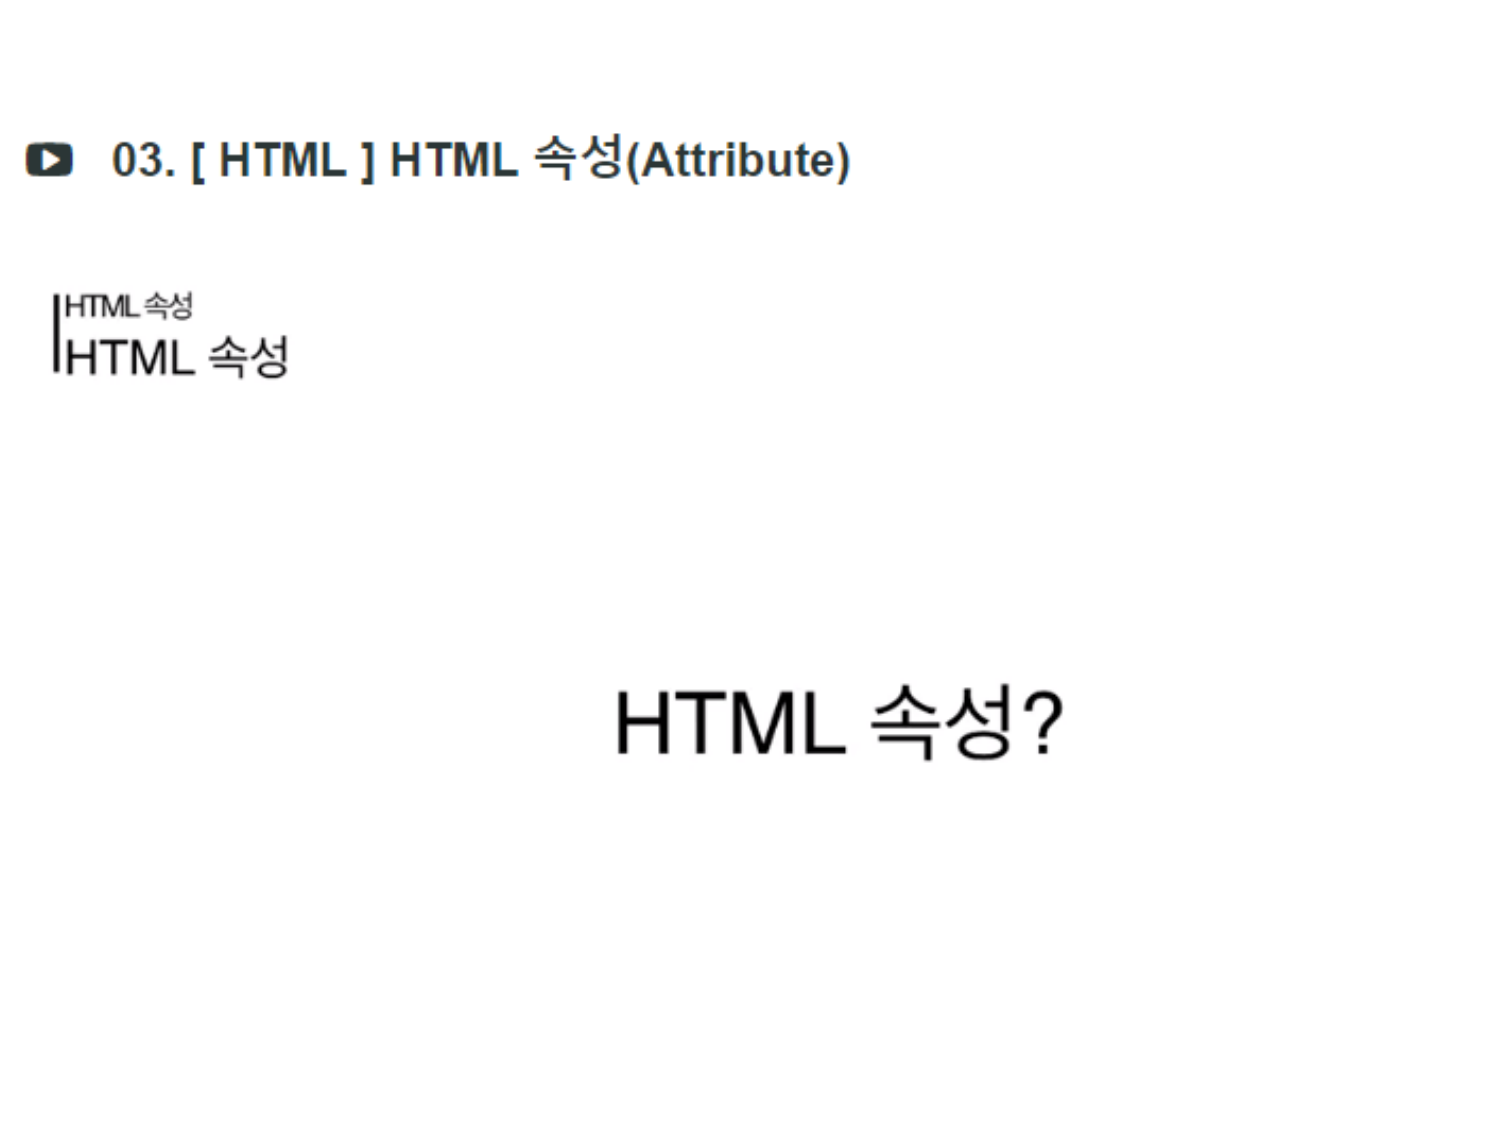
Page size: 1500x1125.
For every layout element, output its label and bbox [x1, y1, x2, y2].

picture [1, 113, 1500, 1095]
